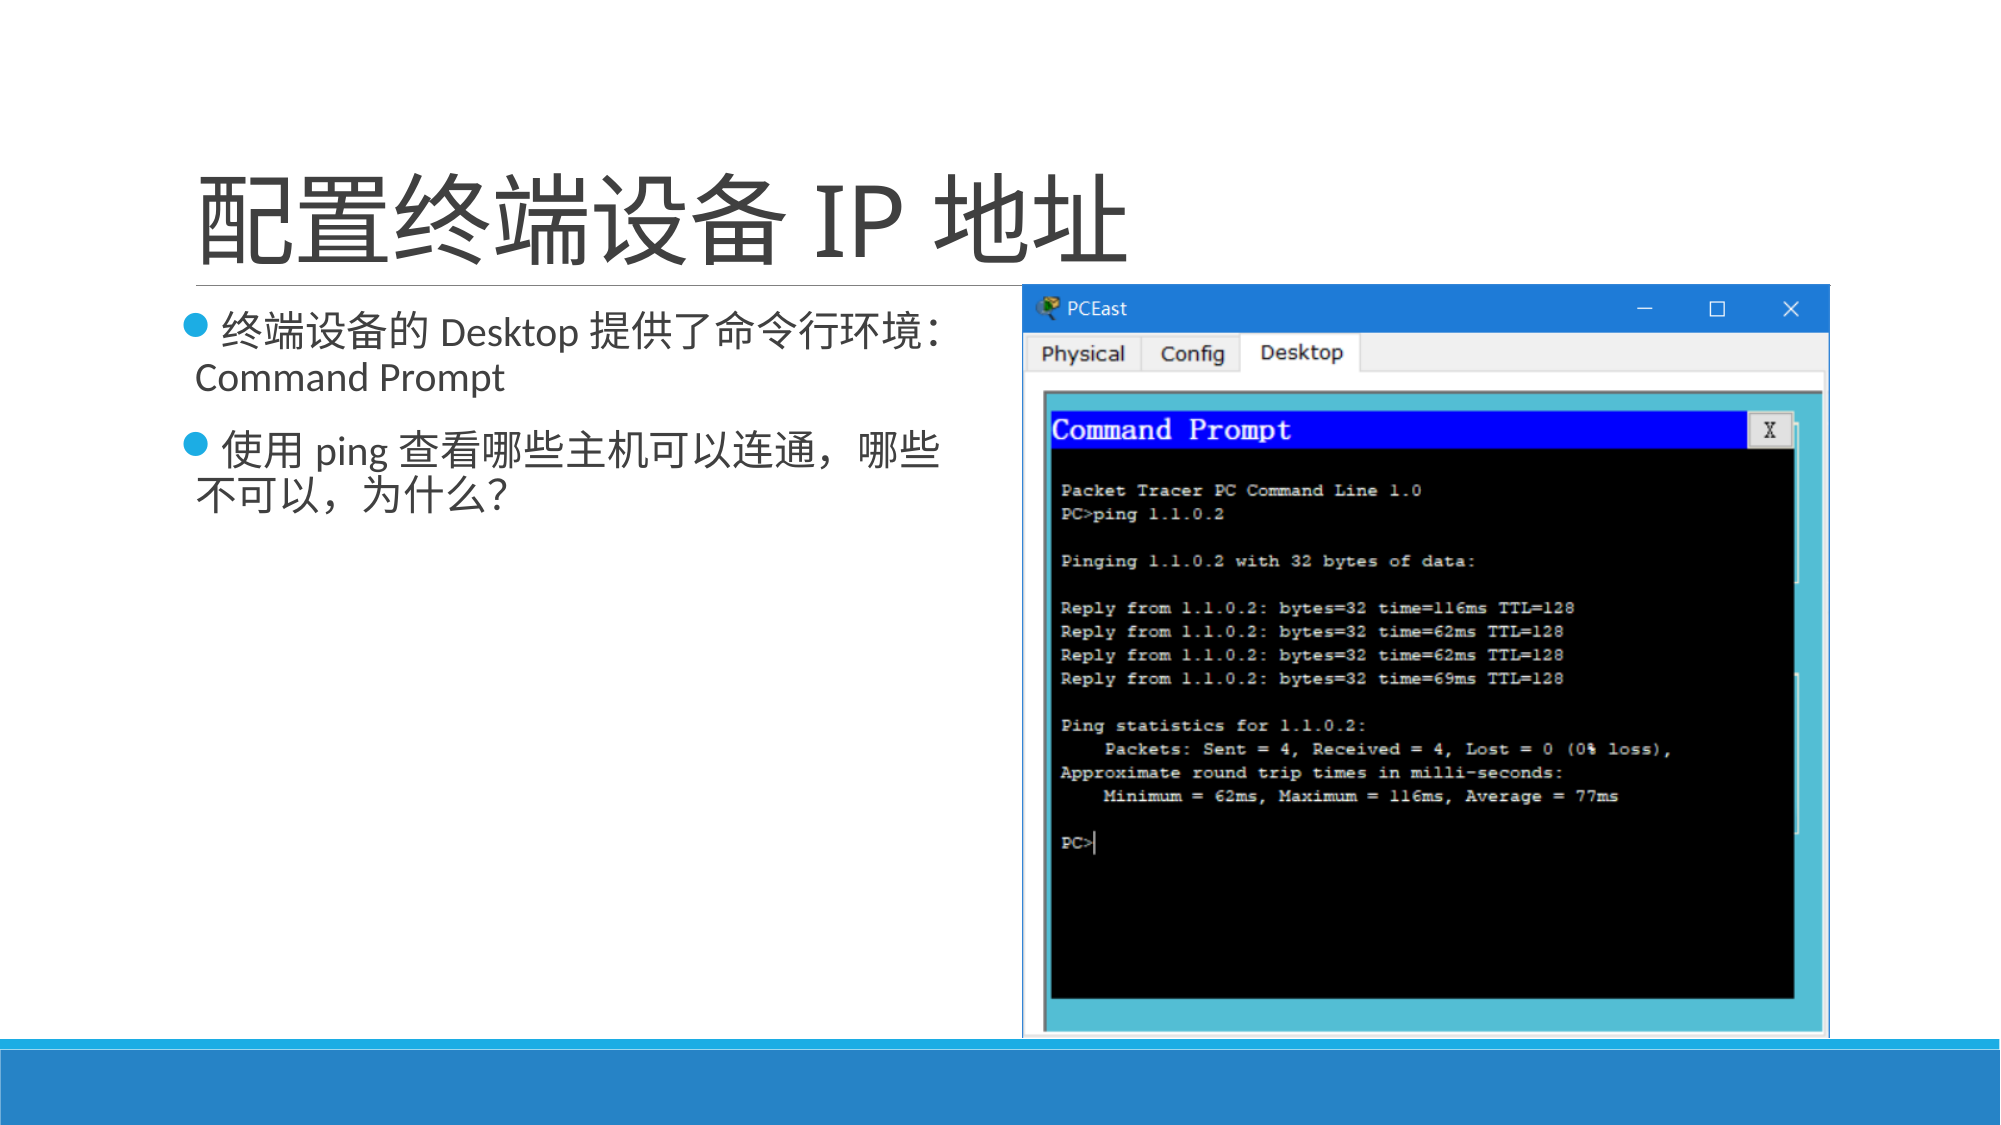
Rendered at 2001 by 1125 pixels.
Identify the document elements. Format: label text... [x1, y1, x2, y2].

list 终端设备的Desktop提供了命令行环境：Command Prompt 使用ping查看哪些主机可以连通，哪些不可以，为什么？ [180, 302, 971, 1078]
picture [1021, 284, 1831, 1039]
title 配置终端设备IP地址 [180, 47, 1830, 285]
